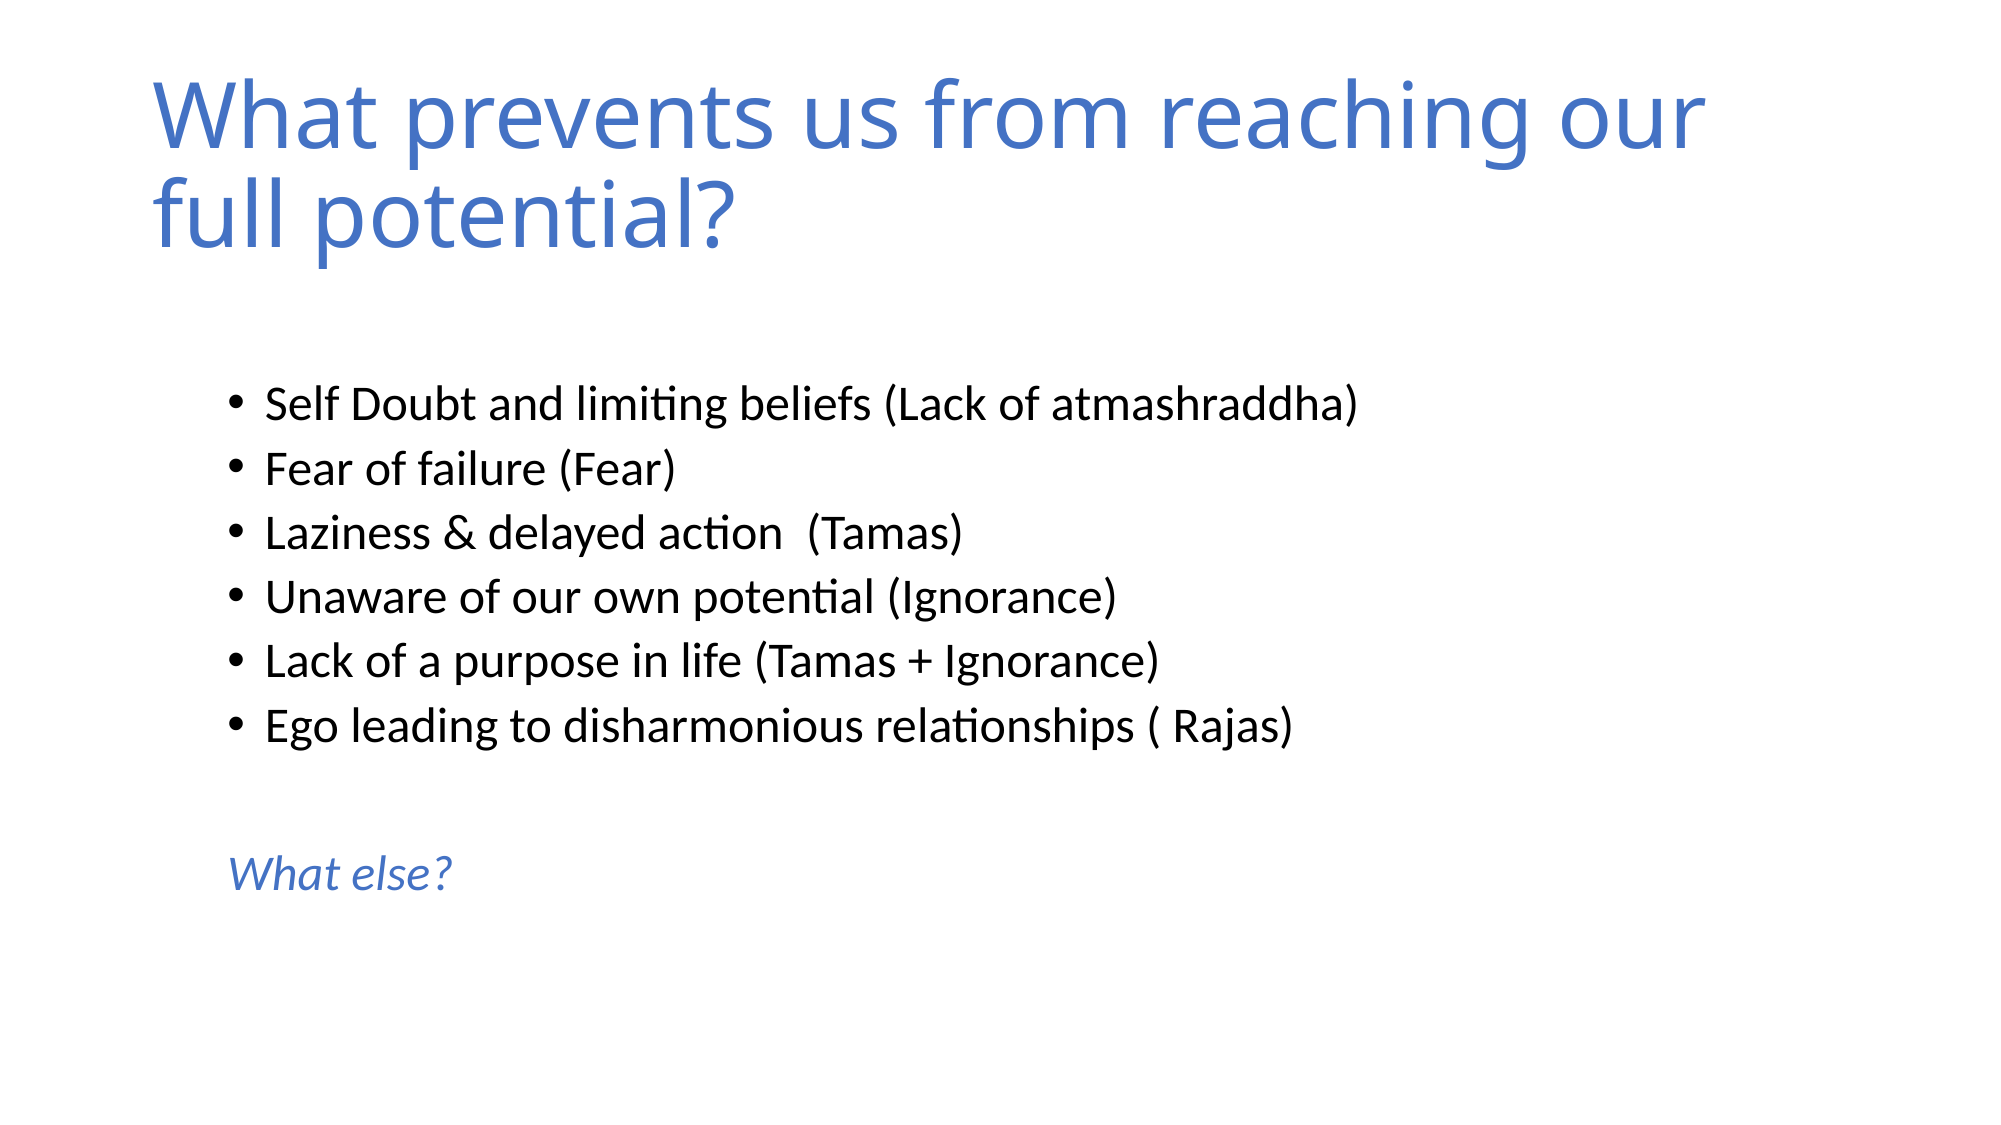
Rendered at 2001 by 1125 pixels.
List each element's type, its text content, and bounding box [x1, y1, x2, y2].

list Self Doubt and limiting beliefs (Lack of atmashraddha) Fear of failure (Fear) Laziness & delayed action (Tamas) Unaware of our own potential (Ignorance) Lack of a purpose in life (Tamas + Ignorance) Ego leading to disharmonious relationships ( Rajas) What else? [137, 299, 1863, 1014]
title What prevents us from reaching our full potential? [137, 59, 1863, 278]
